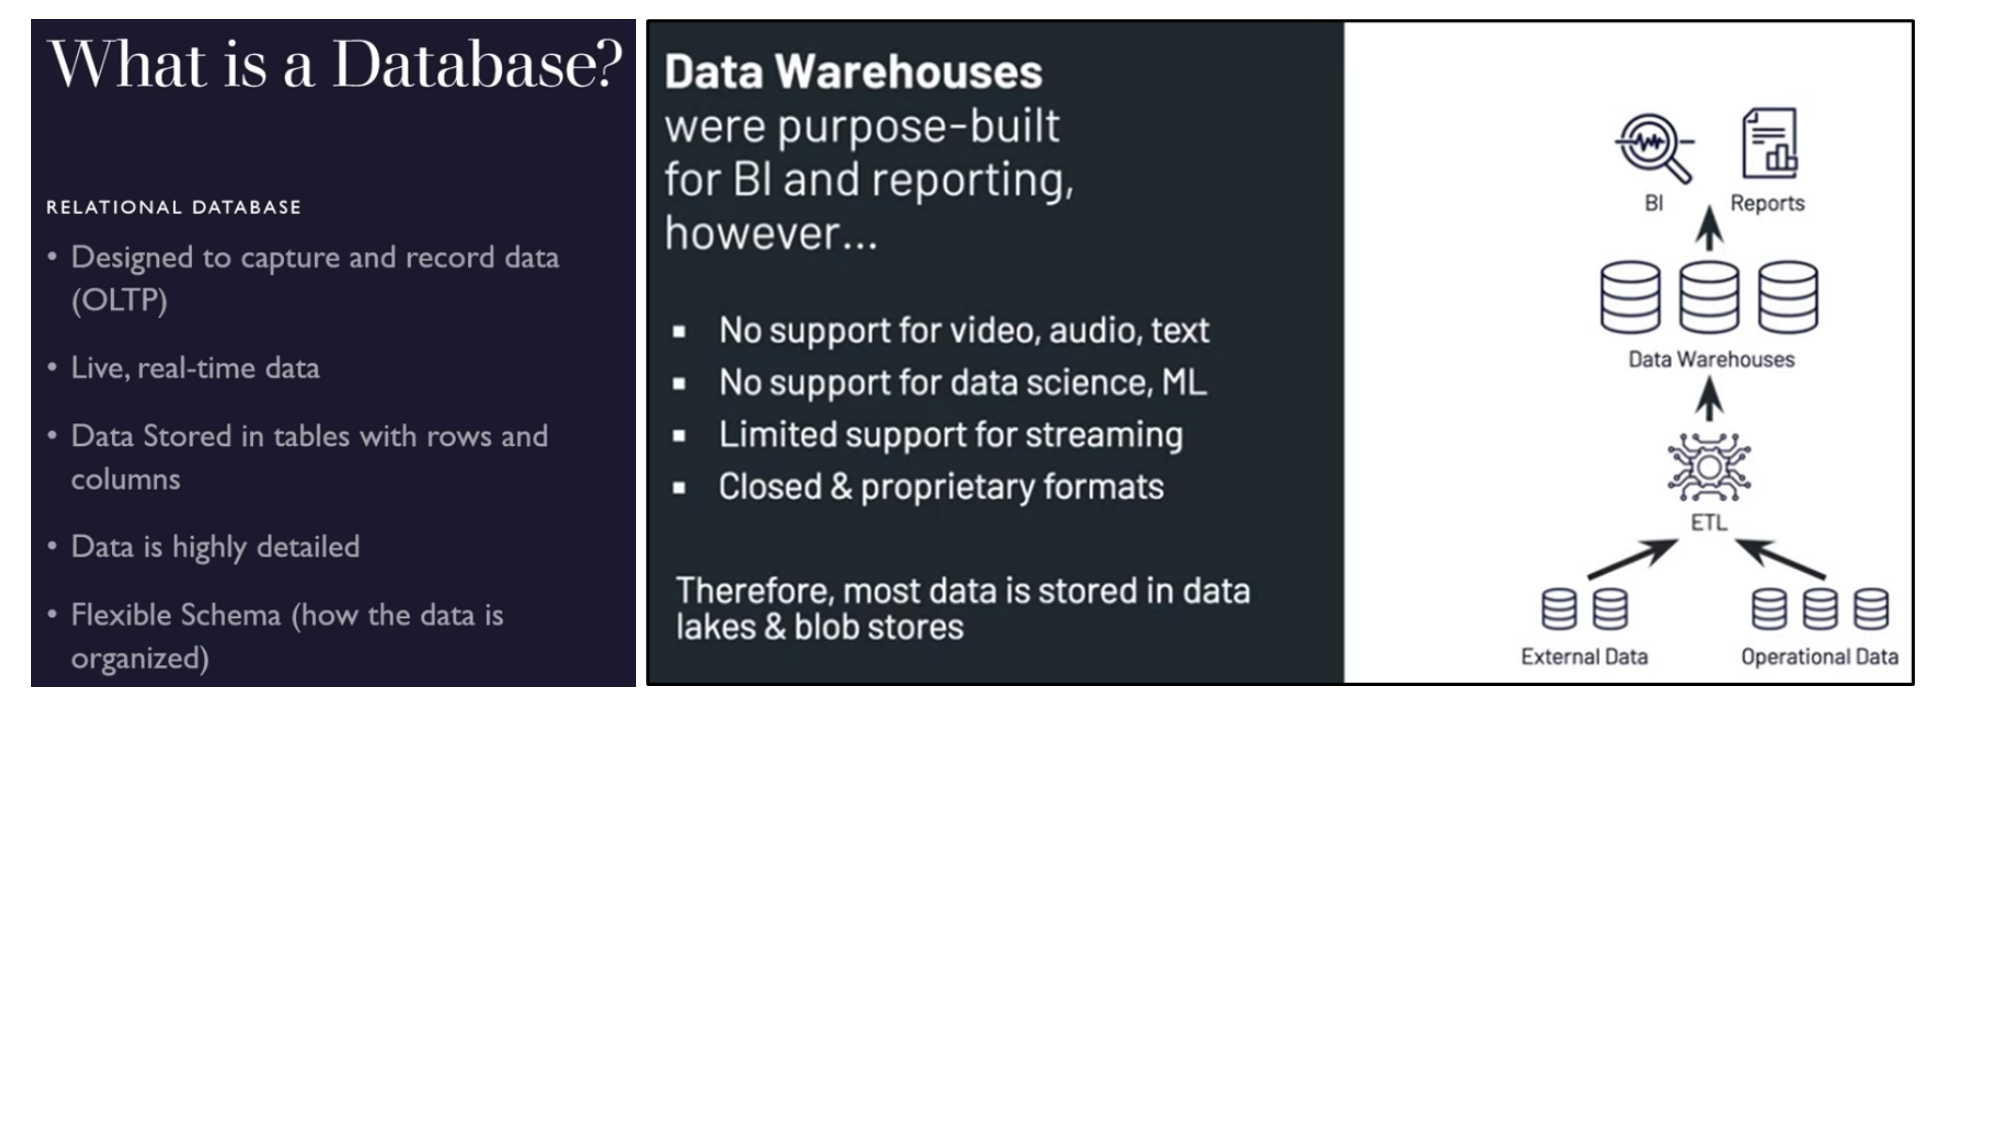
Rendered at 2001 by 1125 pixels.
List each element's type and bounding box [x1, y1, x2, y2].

picture [646, 19, 1915, 687]
picture [30, 19, 636, 687]
